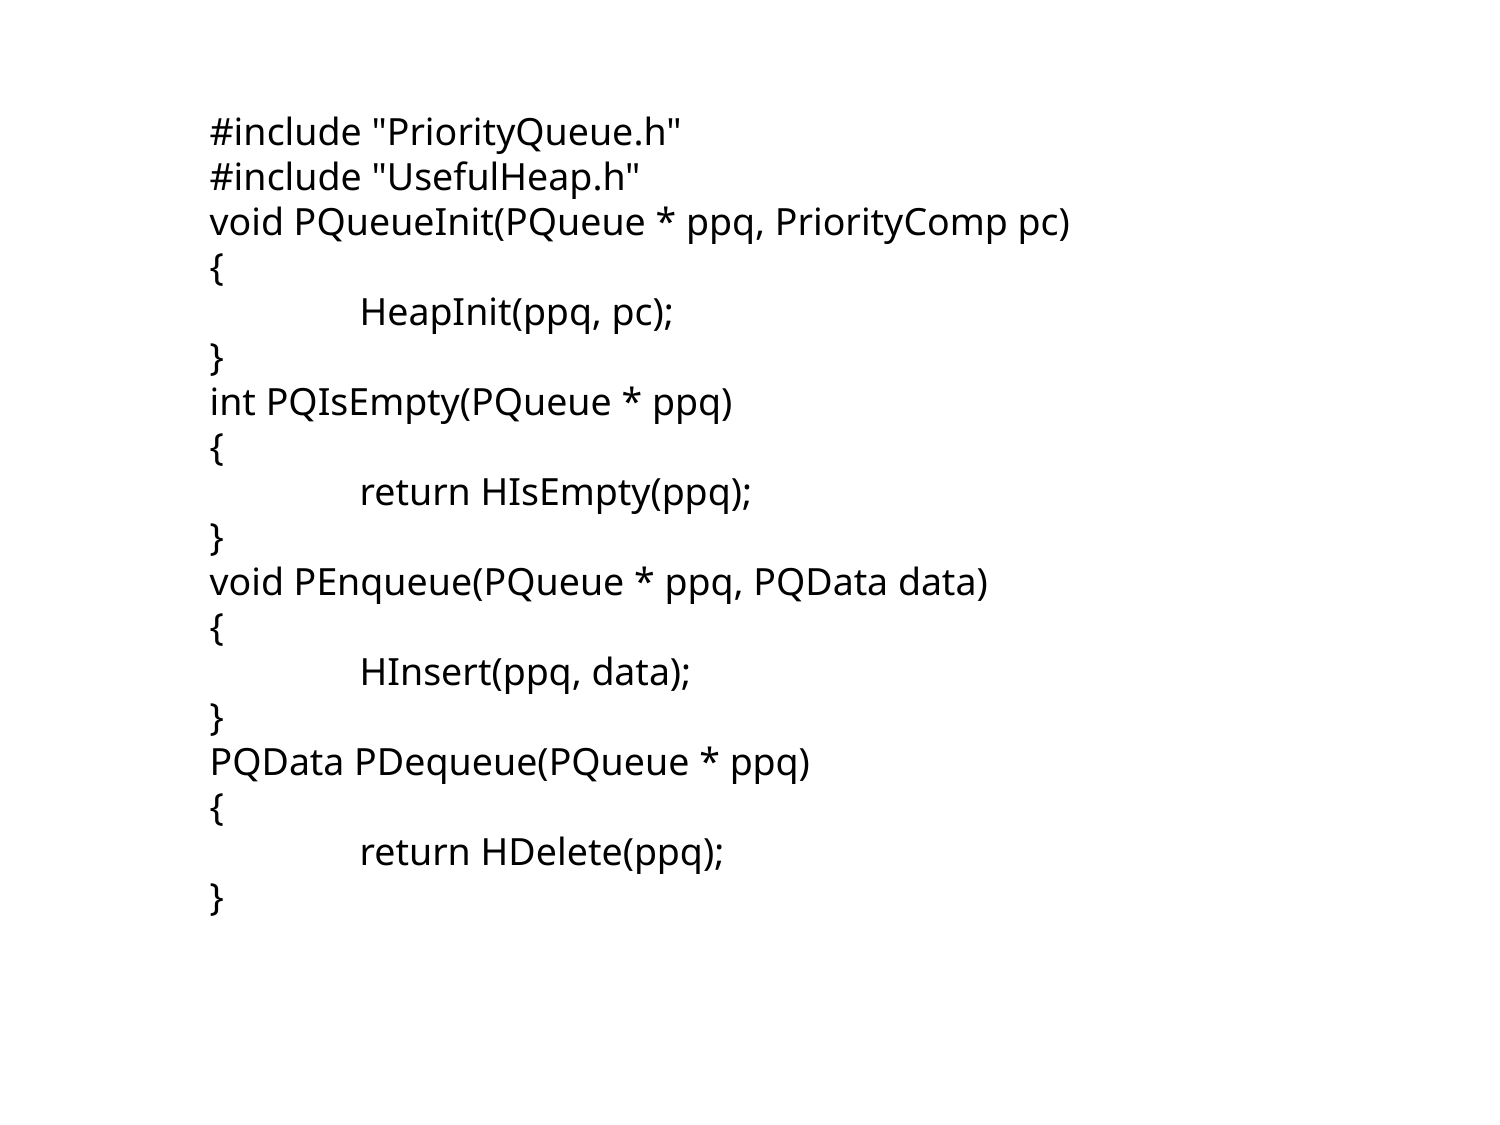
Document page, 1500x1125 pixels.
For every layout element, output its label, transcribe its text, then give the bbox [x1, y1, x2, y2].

text_box #include "PriorityQueue.h" #include "UsefulHeap.h" void PQueueInit(PQueue * ppq, PriorityComp pc) { HeapInit(ppq, pc); } int PQIsEmpty(PQueue * ppq) { return HIsEmpty(ppq); } void PEnqueue(PQueue * ppq, PQData data) { HInsert(ppq, data); } PQData PDequeue(PQueue * ppq) { return HDelete(ppq); } [194, 100, 1388, 926]
